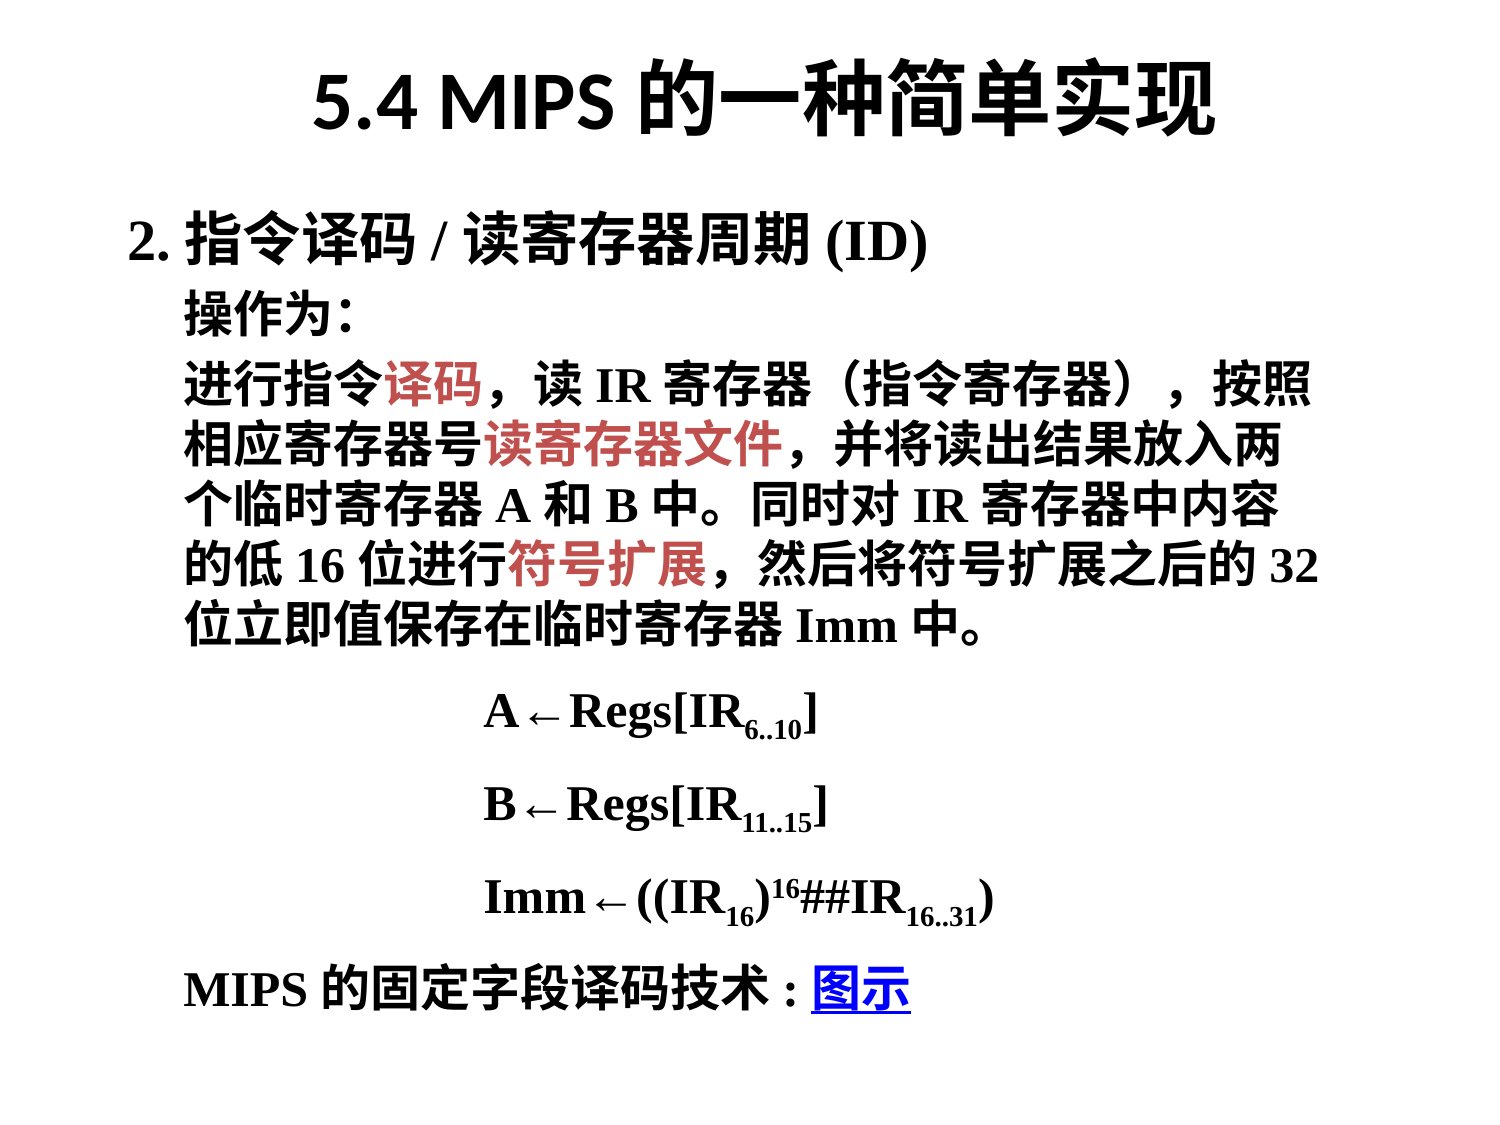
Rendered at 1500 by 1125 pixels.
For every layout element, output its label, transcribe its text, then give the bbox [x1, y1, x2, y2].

text_box 2.指令译码/读寄存器周期(ID) 操作为： 进行指令译码，读IR寄存器（指令寄存器），按照相应寄存器号读寄存器文件，并将读出结果放入两个临时寄存器A和B中。同时对IR寄存器中内容的低16位进行符号扩展，然后将符号扩展之后的32位立即值保存在临时寄存器Imm中。 A←Regs[IR6..10] B←Regs[IR11..15] Imm←((IR16)16##IR16..31) MIPS的固定字段译码技术:图示 [112, 194, 1341, 1037]
text_box 5.4 MIPS的一种简单实现 [277, 42, 1253, 154]
